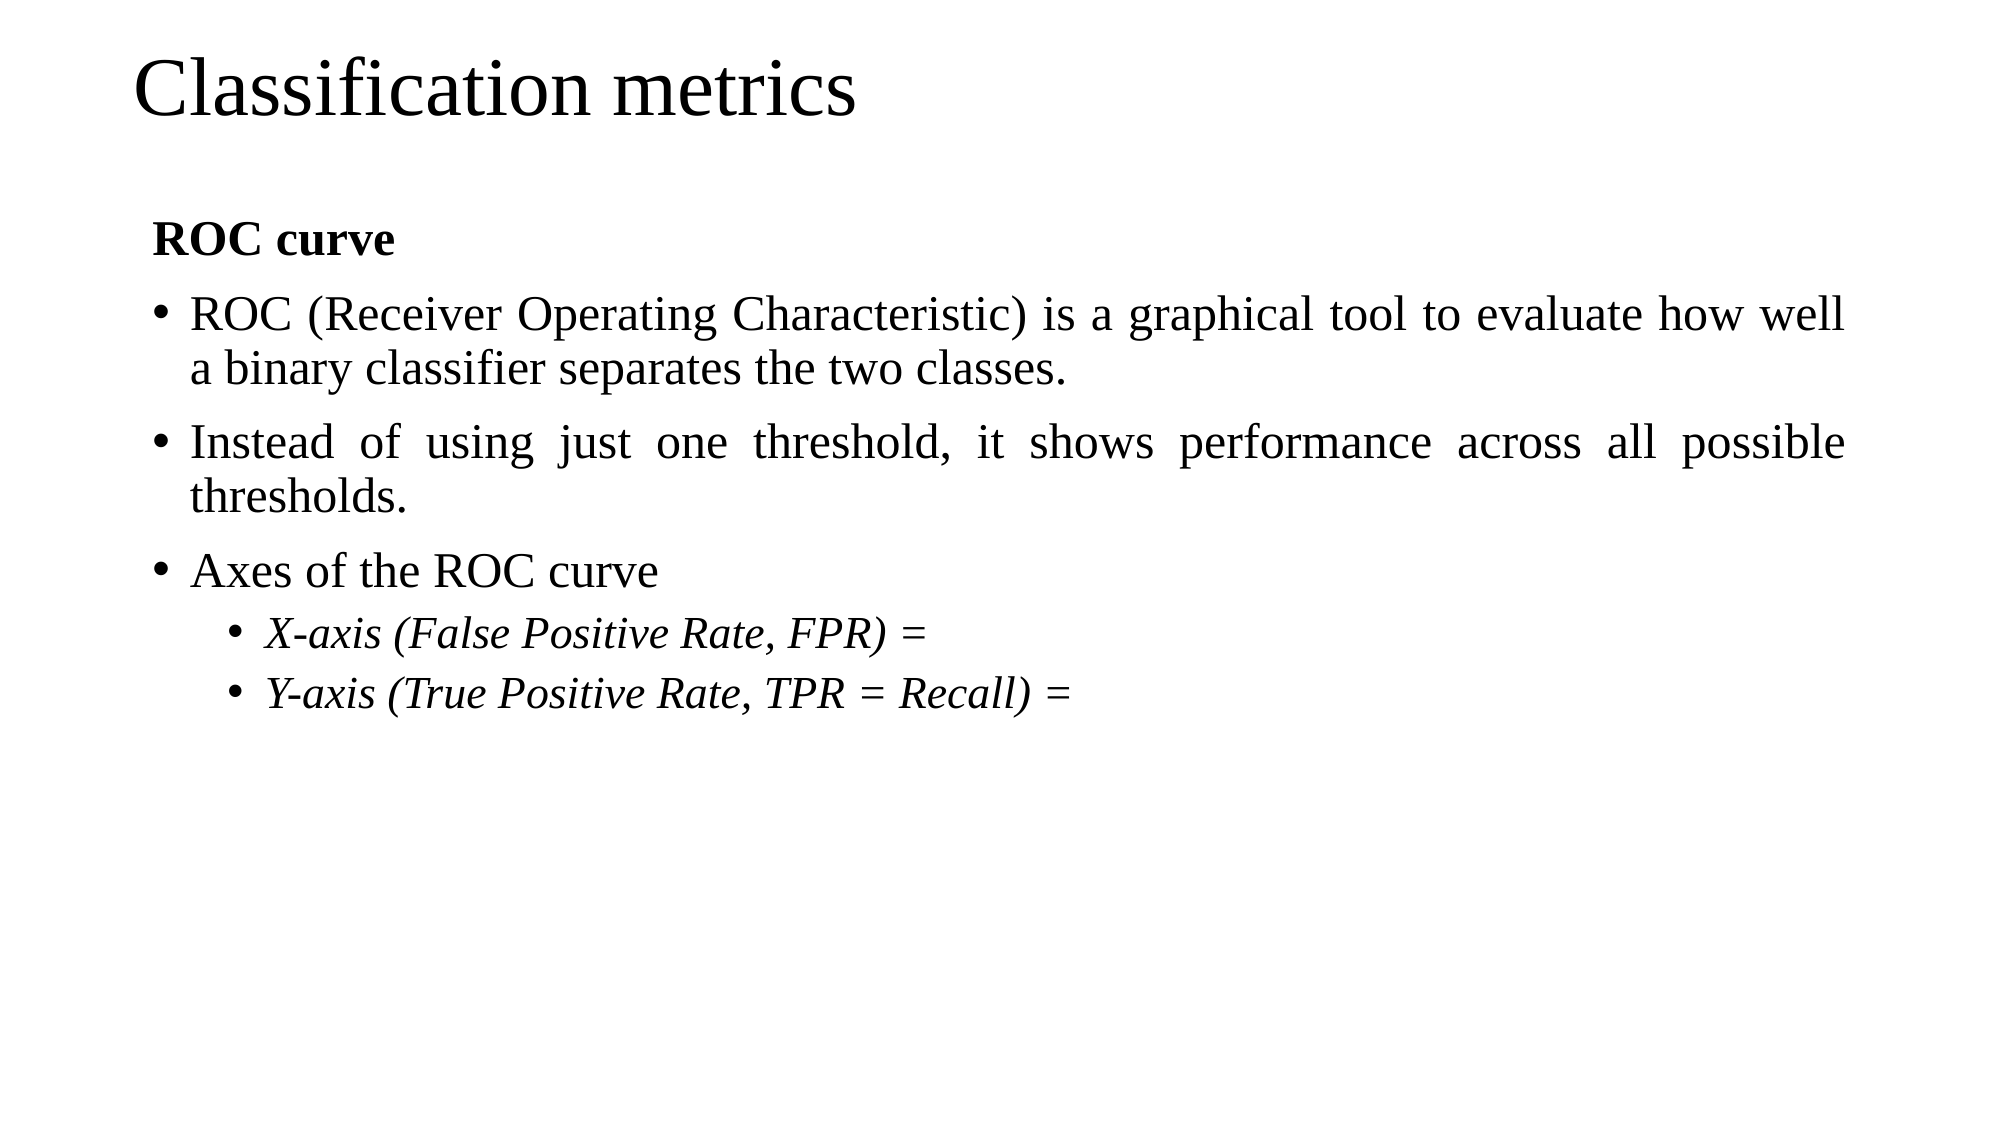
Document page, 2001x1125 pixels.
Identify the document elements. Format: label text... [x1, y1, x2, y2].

title Classification metrics [118, 16, 1844, 161]
